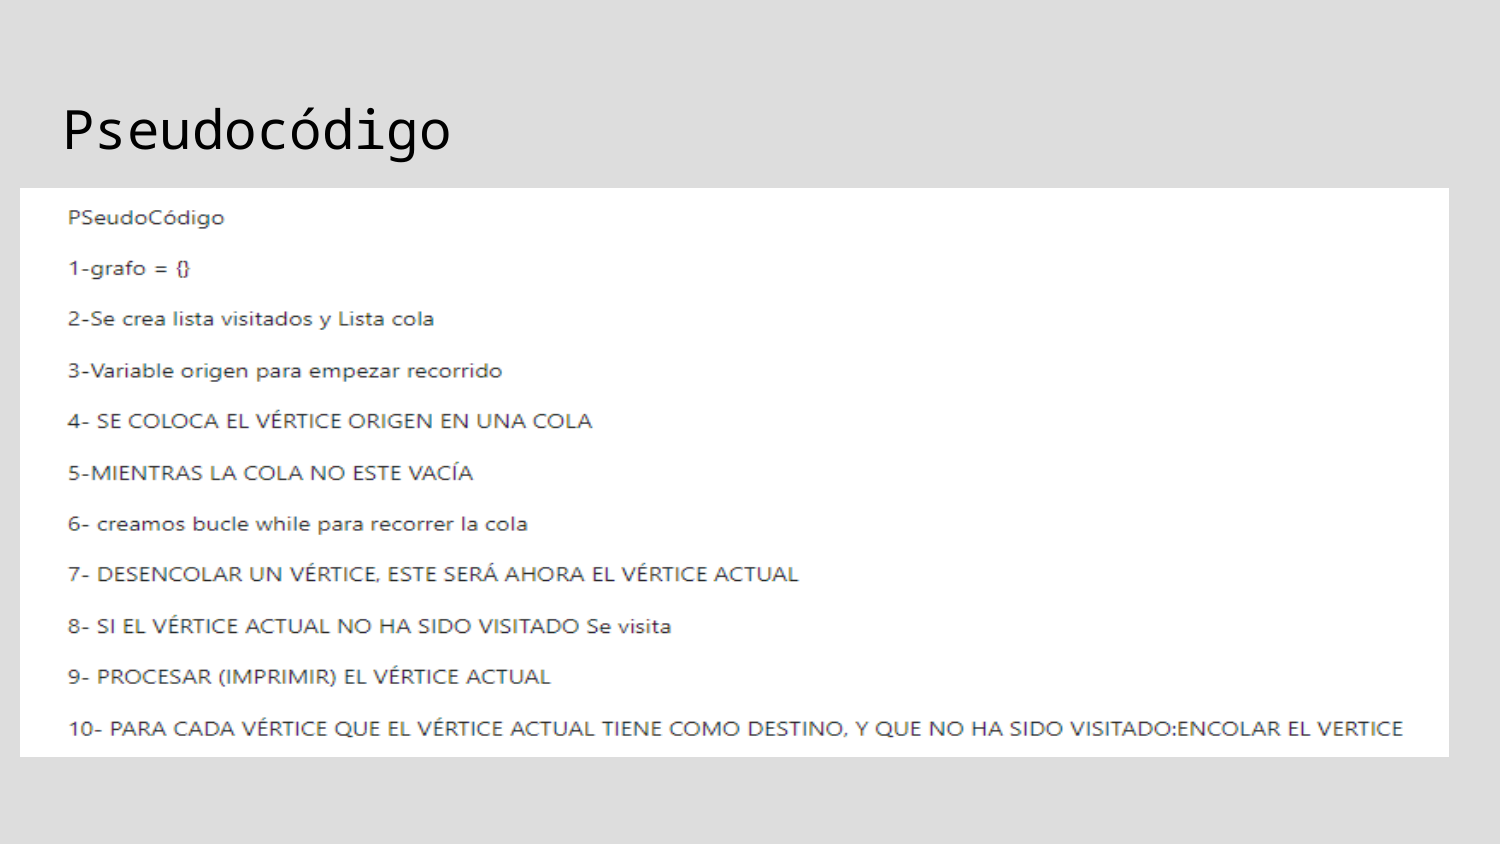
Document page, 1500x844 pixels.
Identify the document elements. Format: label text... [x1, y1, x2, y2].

picture [19, 188, 1450, 758]
title Pseudocódigo [51, 72, 1449, 167]
